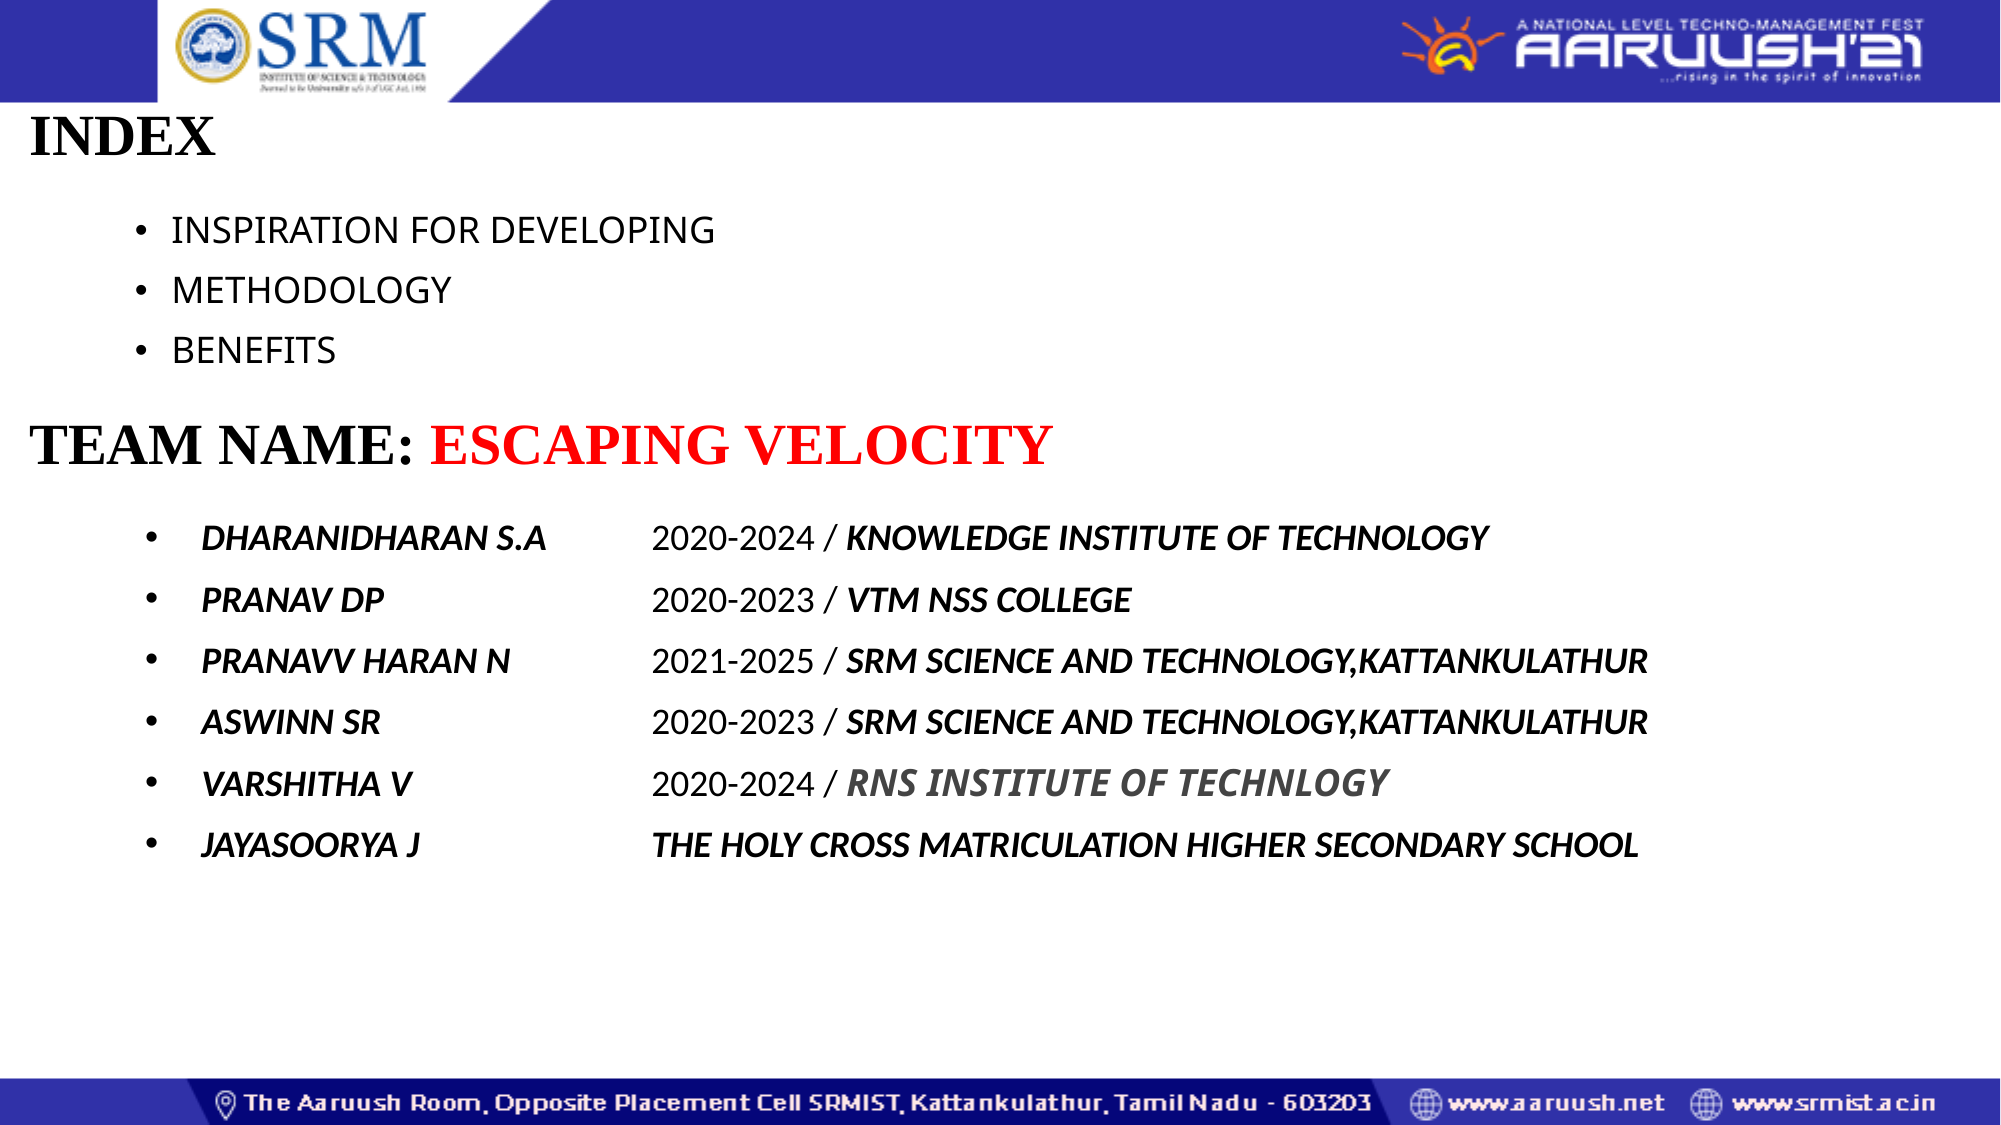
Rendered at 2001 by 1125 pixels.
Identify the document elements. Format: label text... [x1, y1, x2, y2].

text_box DHARANIDHARAN S.A 2020-2024 / KNOWLEDGE INSTITUTE OF TECHNOLOGY PRANAV DP 2020-2023 / VTM NSS COLLEGE PRANAVV HARAN N 2021-2025 / SRM SCIENCE AND TECHNOLOGY,KATTANKULATHUR ASWINN SR 2020-2023 / SRM SCIENCE AND TECHNOLOGY,KATTANKULATHUR VARSHITHA V 2020-2024 / RNS INSTITUTE OF TECHNLOGY JAYASOORYA J THE HOLY CROSS MATRICULATION HIGHER SECONDARY SCHOOL [130, 510, 1900, 989]
list INSPIRATION FOR DEVELOPING METHODOLOGY BENEFITS [119, 204, 1845, 380]
title INDEX [14, 110, 246, 162]
picture [0, 0, 2001, 1125]
text_box TEAM NAME: ESCAPING VELOCITY [14, 380, 1556, 512]
